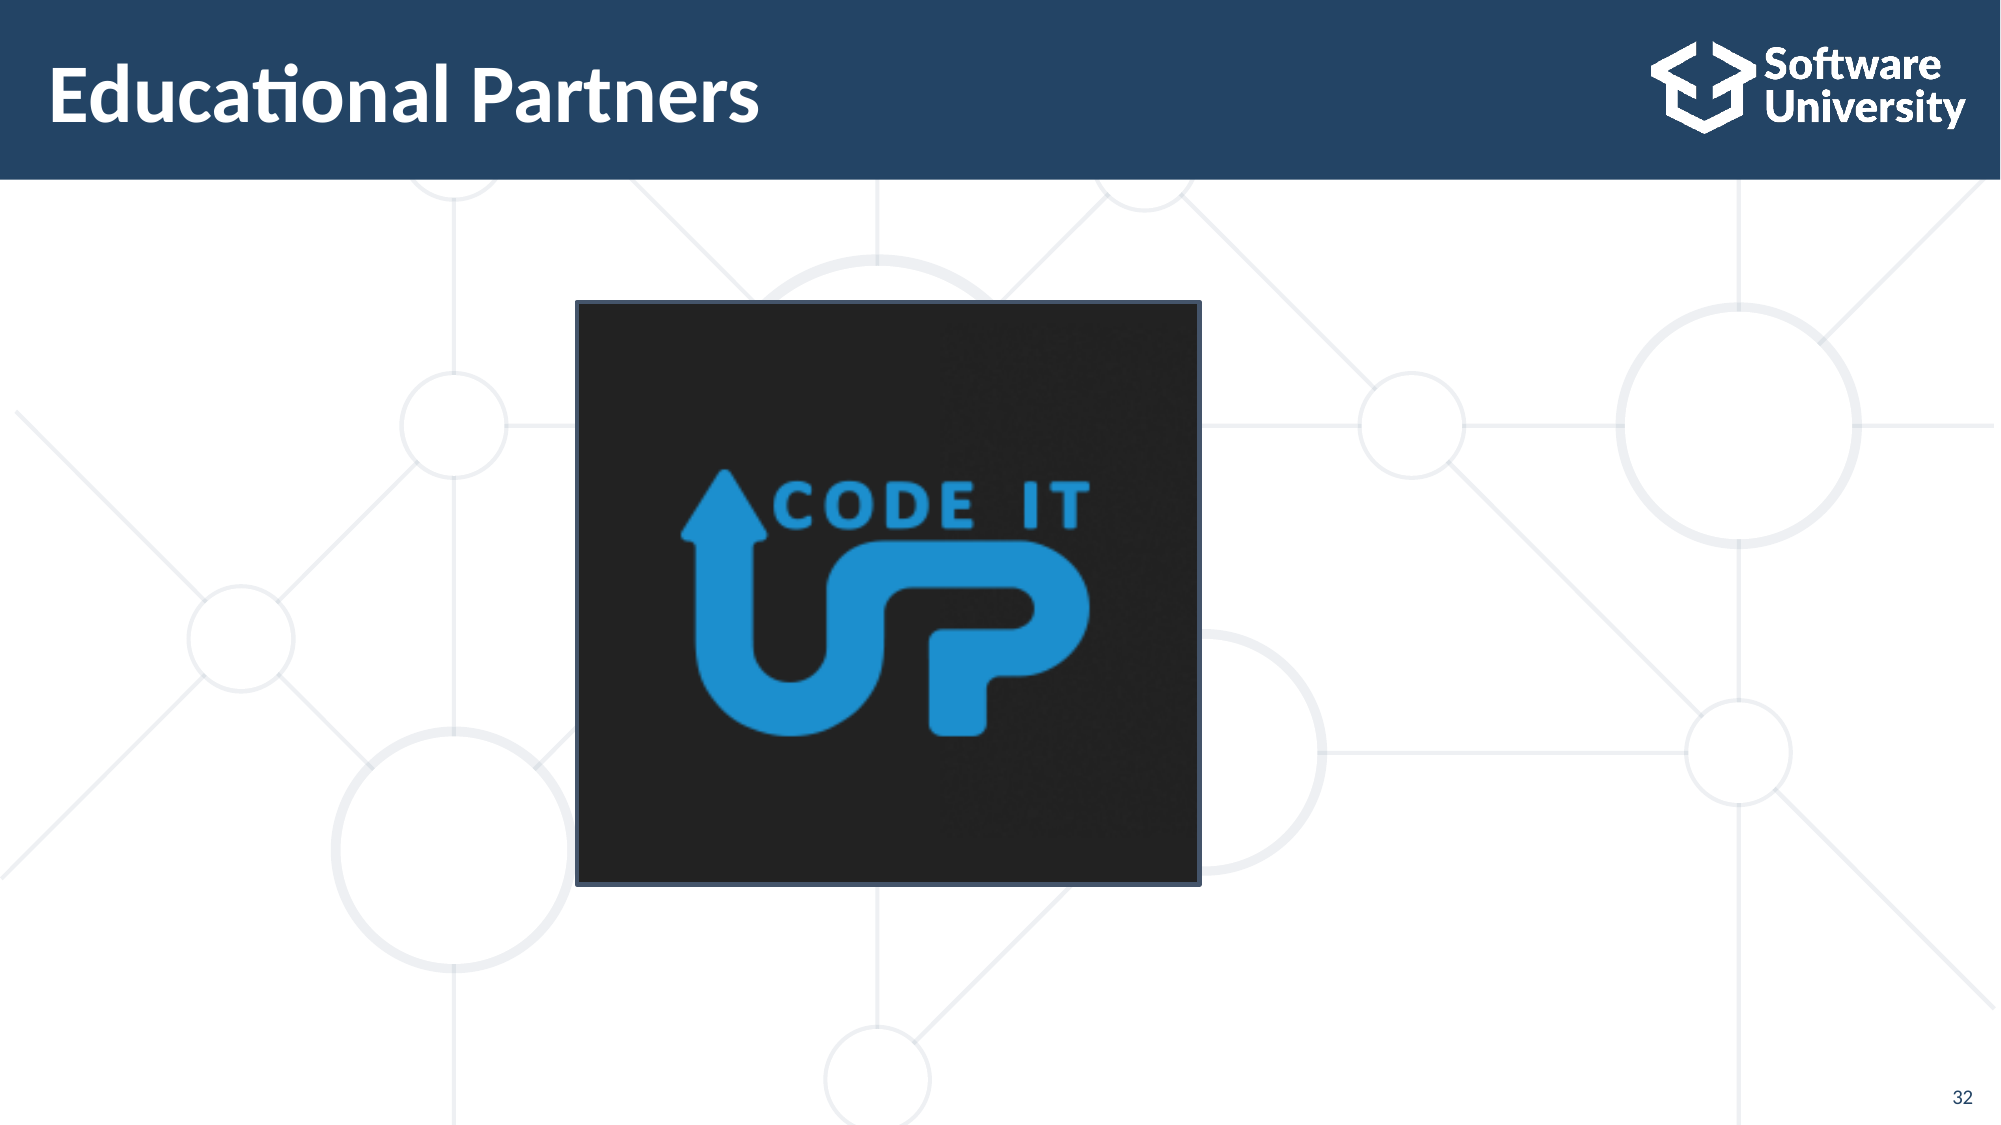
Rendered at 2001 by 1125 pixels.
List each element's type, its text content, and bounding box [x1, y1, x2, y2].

slide_number 32 [1927, 1067, 1989, 1117]
title Educational Partners [31, 16, 1625, 162]
picture [578, 304, 1198, 883]
picture [1651, 41, 1966, 134]
